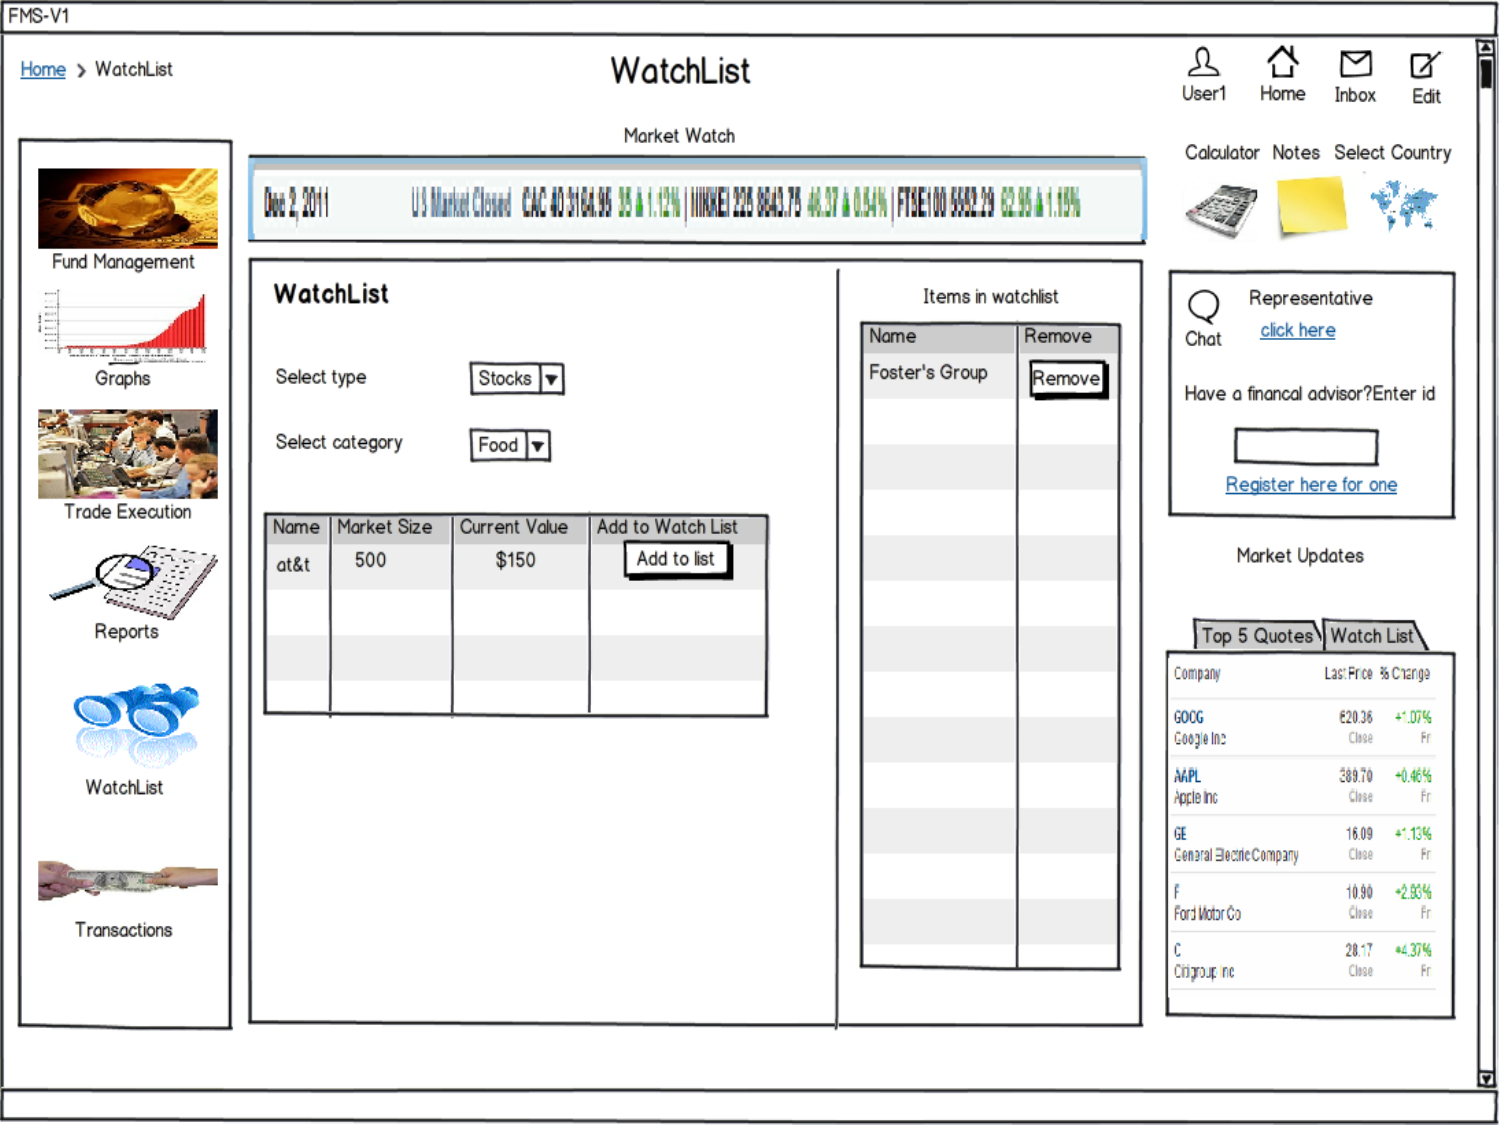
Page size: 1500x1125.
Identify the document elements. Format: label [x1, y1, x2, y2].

list [0, 0, 1500, 1125]
